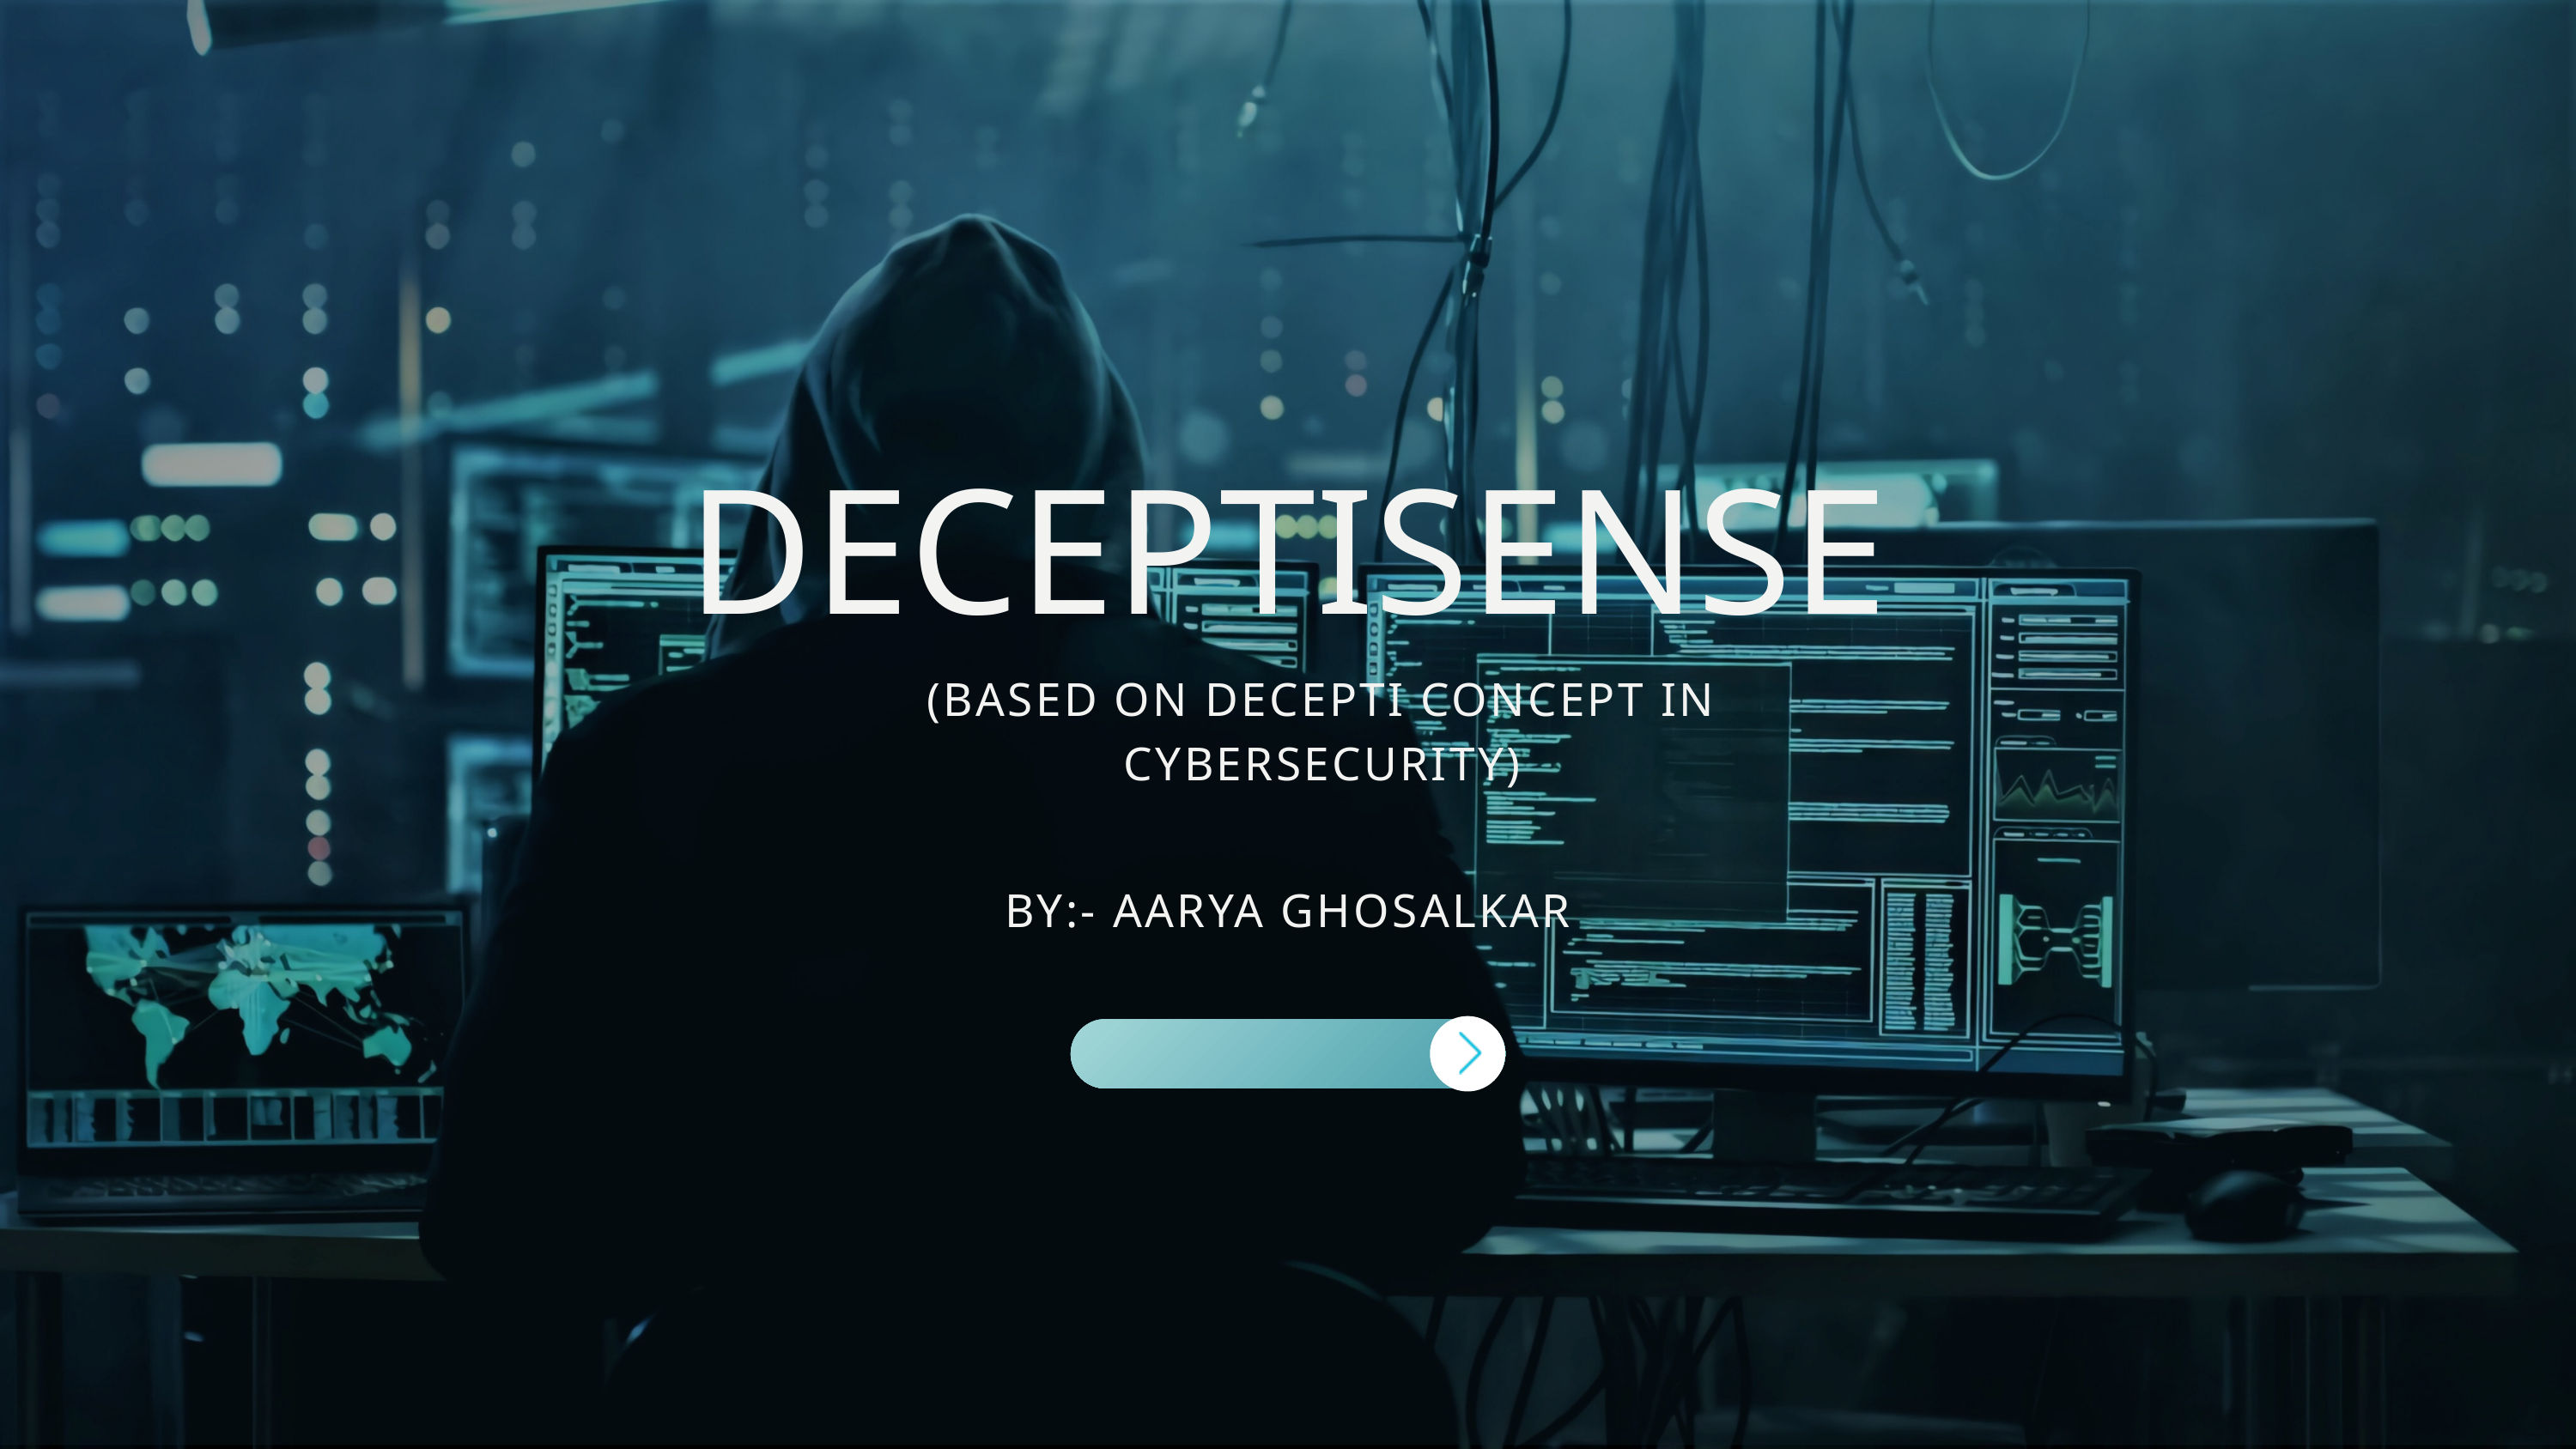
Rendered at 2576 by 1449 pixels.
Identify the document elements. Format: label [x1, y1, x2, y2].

text_box [1430, 1016, 1506, 1092]
text_box [0, 0, 2576, 1446]
text_box [1070, 1018, 1425, 1089]
